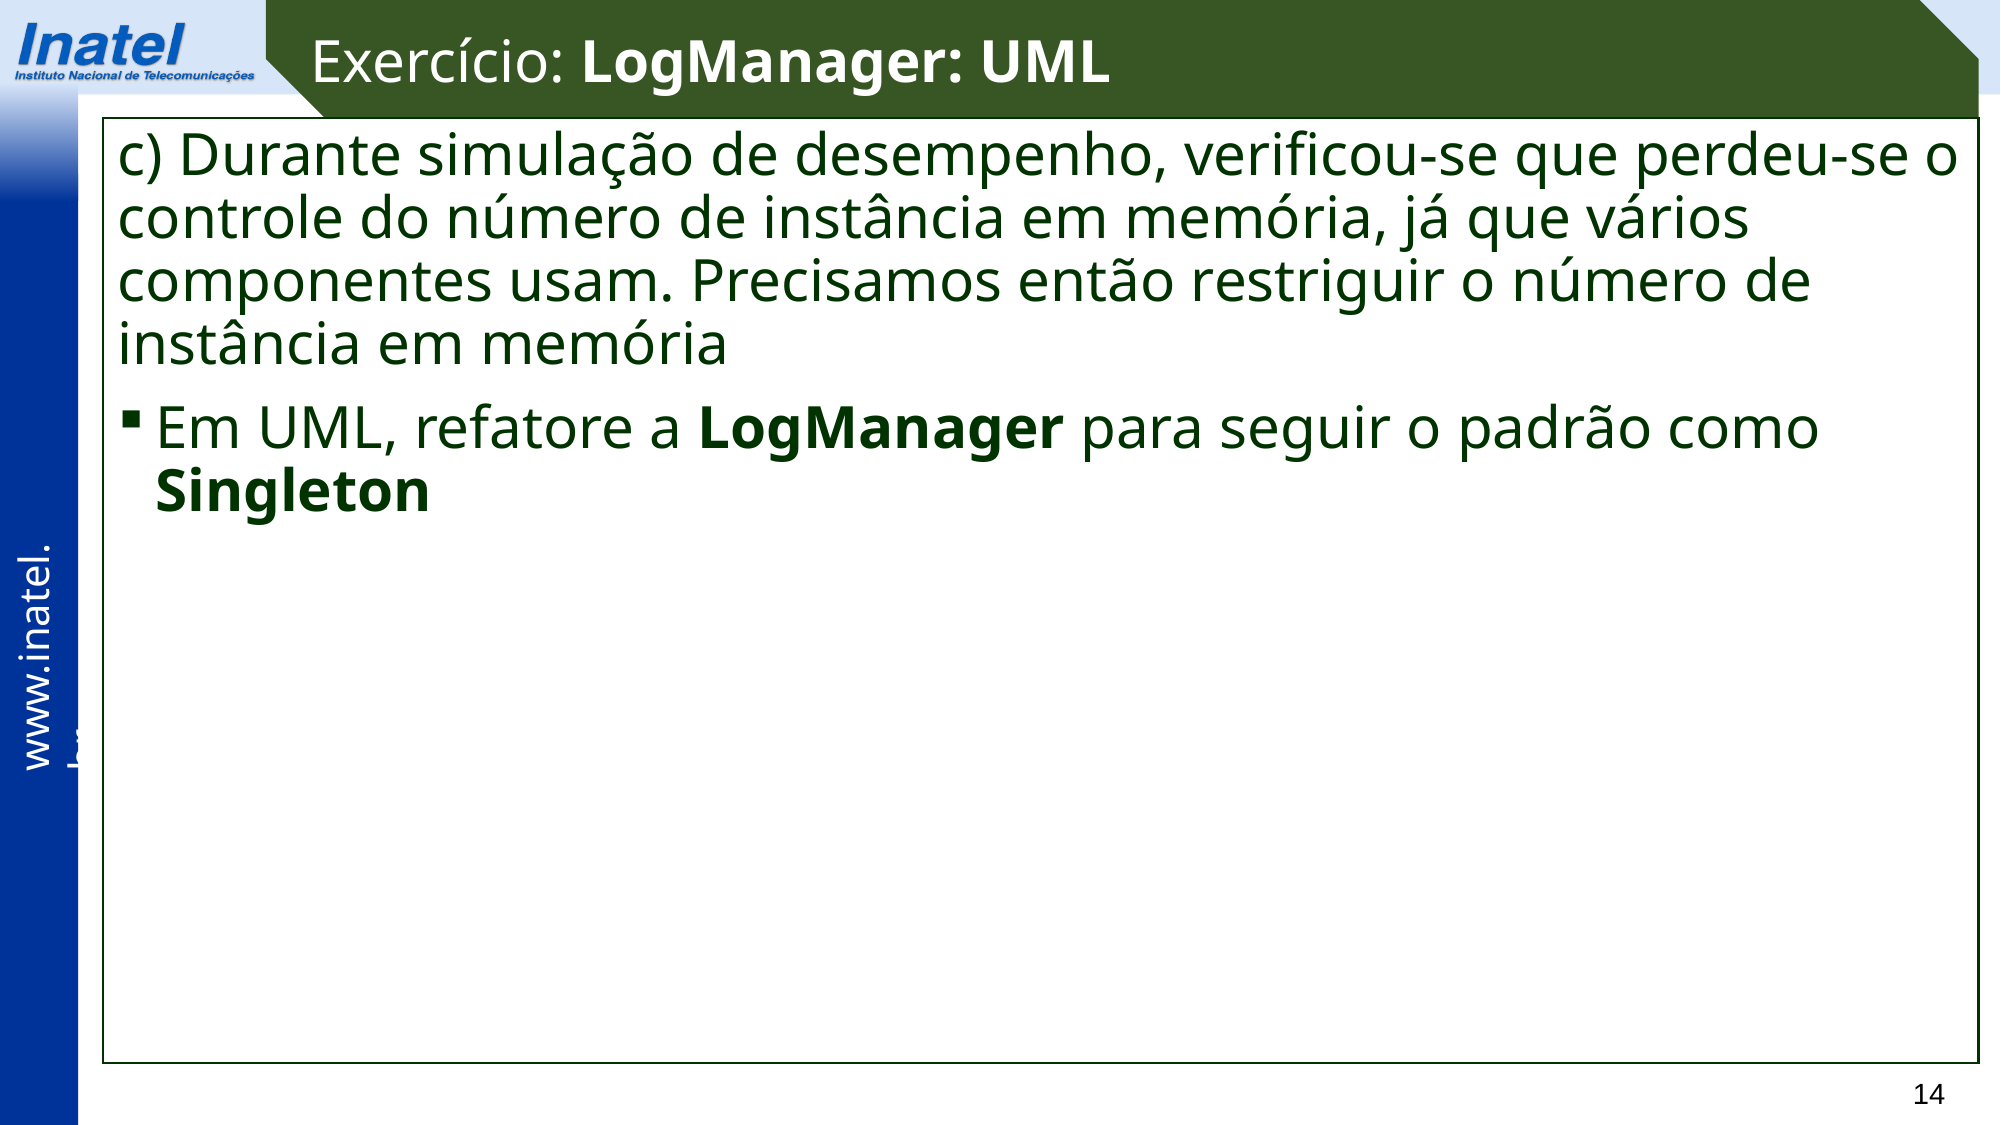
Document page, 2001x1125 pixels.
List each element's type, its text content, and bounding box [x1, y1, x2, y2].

text_box c) Durante simulação de desempenho, verificou-se que perdeu-se o controle do número de instância em memória, já que vários componentes usam. Precisamos então restriguir o número de instância em memória Em UML, refatore a LogManager para seguir o padrão como Singleton [102, 117, 1980, 1064]
picture [12, 20, 258, 85]
text_box Exercício: LogManager: UML [264, 0, 1980, 117]
